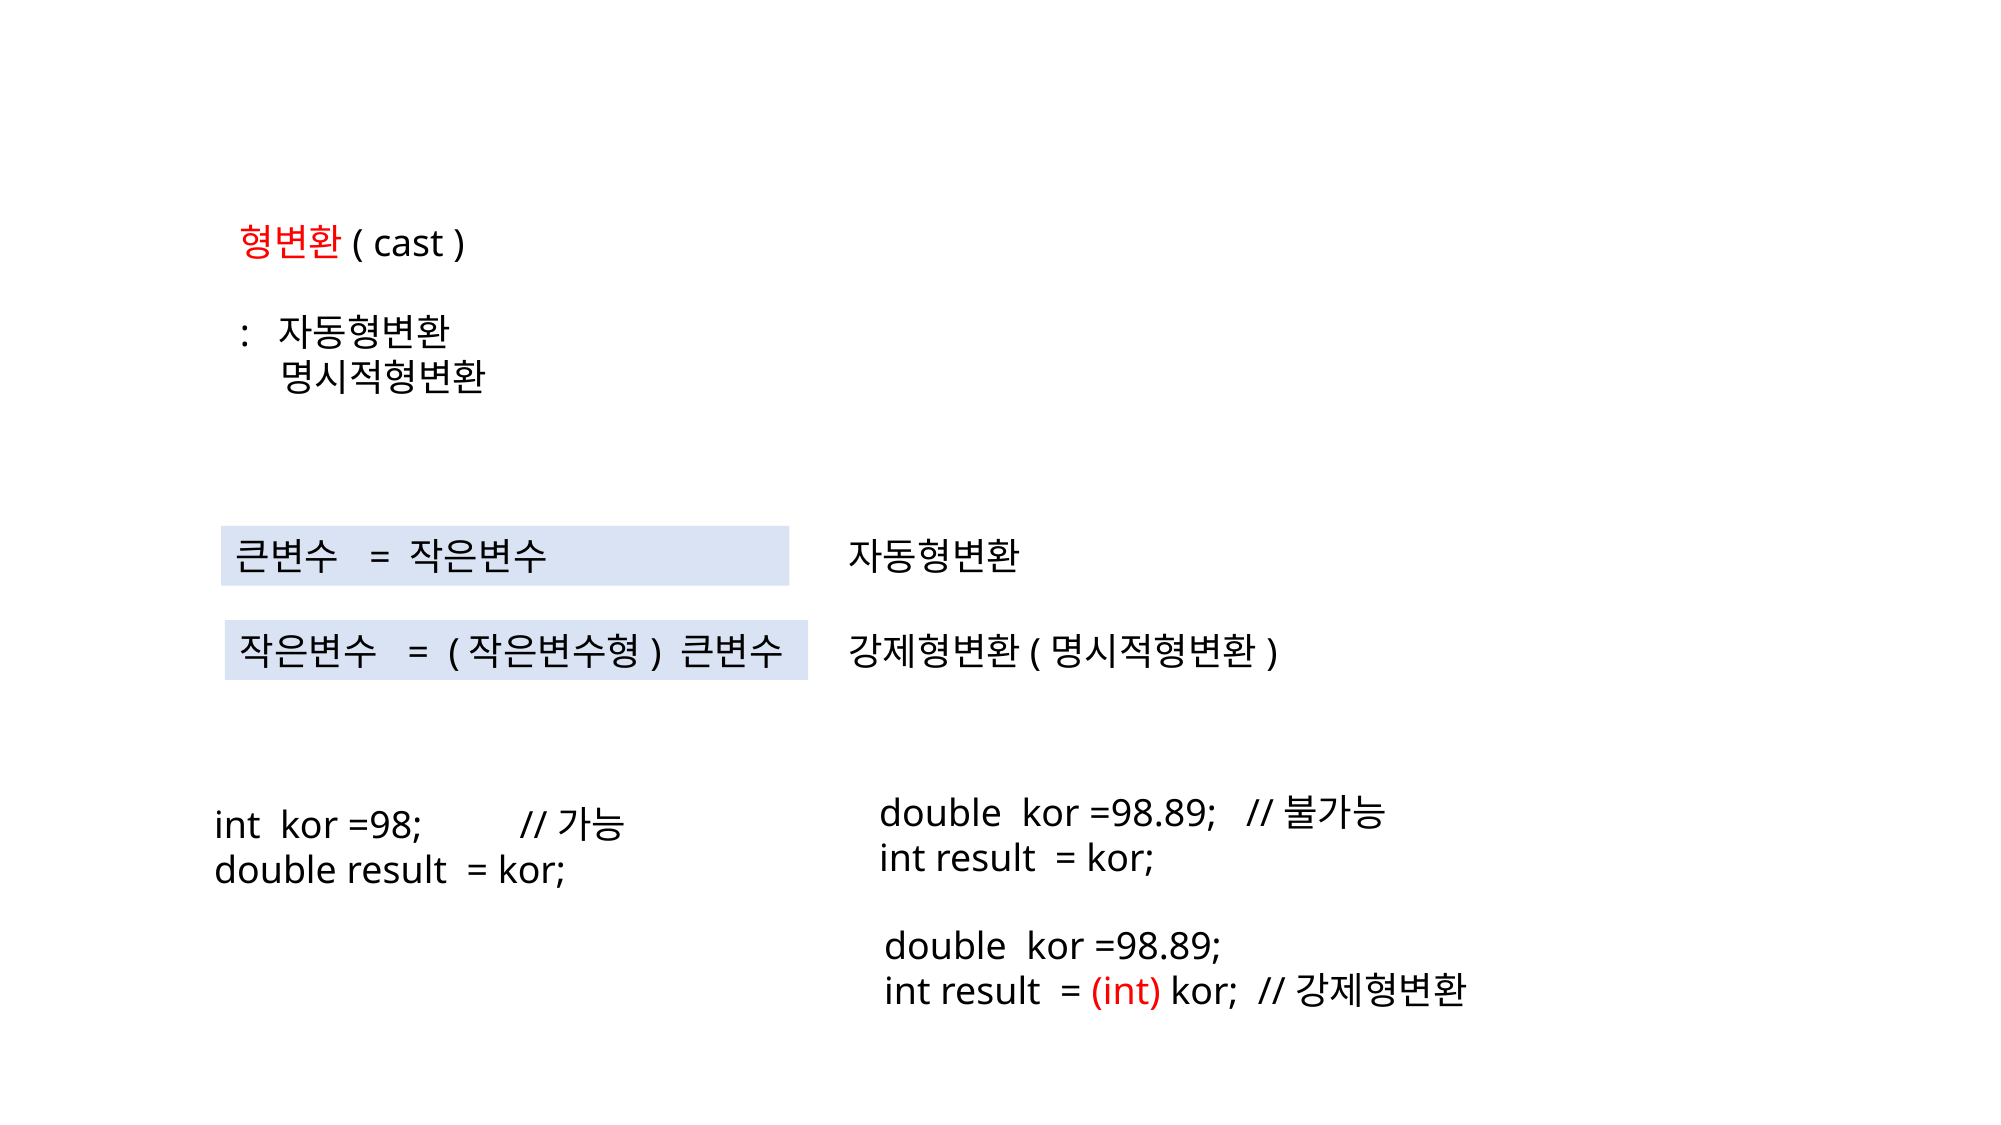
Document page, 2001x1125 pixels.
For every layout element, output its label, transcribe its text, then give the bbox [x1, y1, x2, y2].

text_box 자동형변환 [833, 525, 1535, 586]
text_box 형변환( cast ) : 자동형변환 명시적형변환 [225, 211, 572, 406]
text_box double kor =98.89; int result = (int) kor; //강제형변환 [869, 914, 1535, 1065]
text_box 강제형변환(명시적형변환) [833, 620, 1535, 680]
text_box 큰변수 = 작은변수 [221, 525, 790, 586]
text_box 작은변수 = (작은변수형) 큰변수 [224, 620, 809, 680]
text_box int kor =98; //가능 double result = kor; [199, 793, 865, 944]
text_box double kor =98.89; //불가능 int result = kor; [864, 781, 1530, 932]
